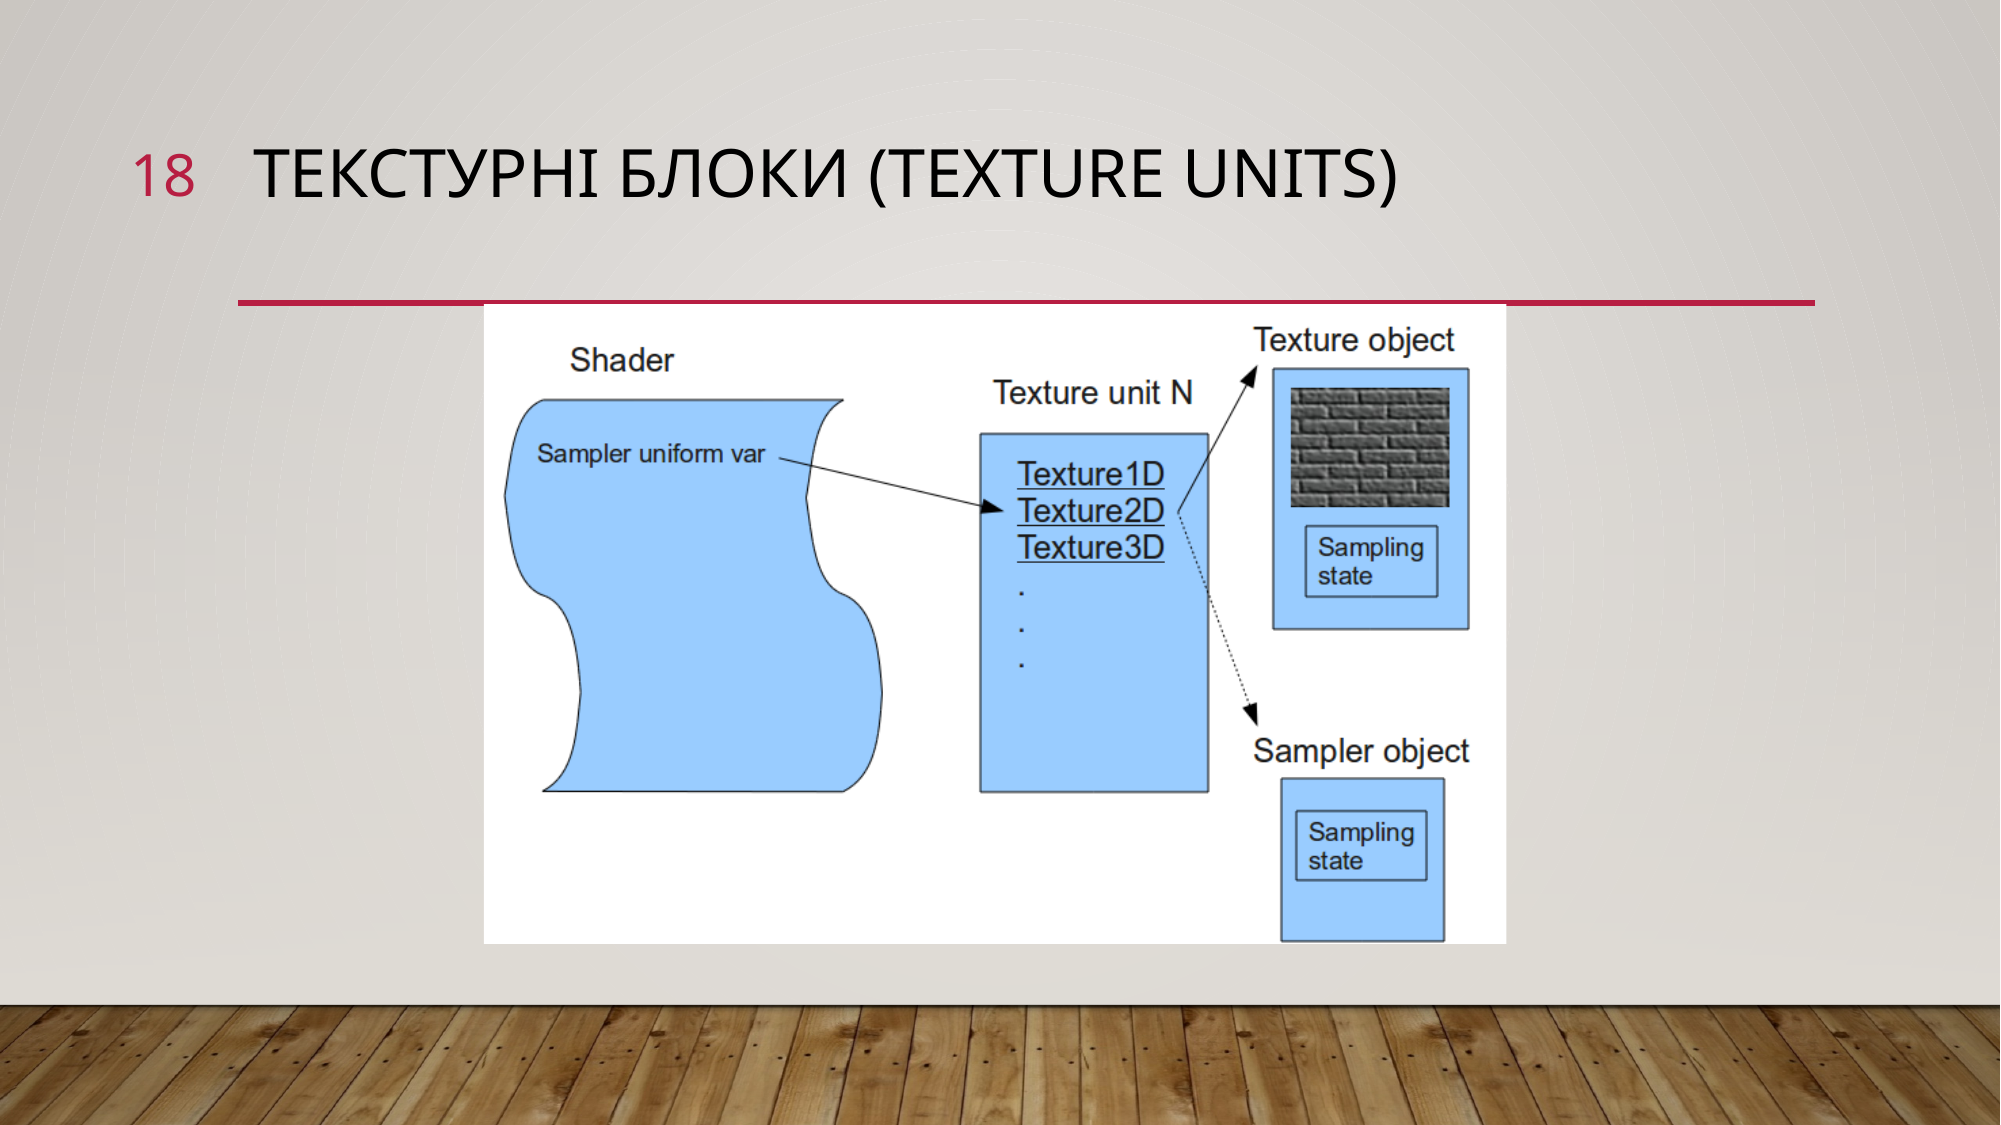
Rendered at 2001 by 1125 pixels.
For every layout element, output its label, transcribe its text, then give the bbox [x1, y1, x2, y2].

title Текстурні блоки (Texture units) [238, 131, 1814, 305]
picture [483, 303, 1507, 944]
slide_number 18 [78, 131, 212, 214]
picture [0, 1005, 2000, 1125]
